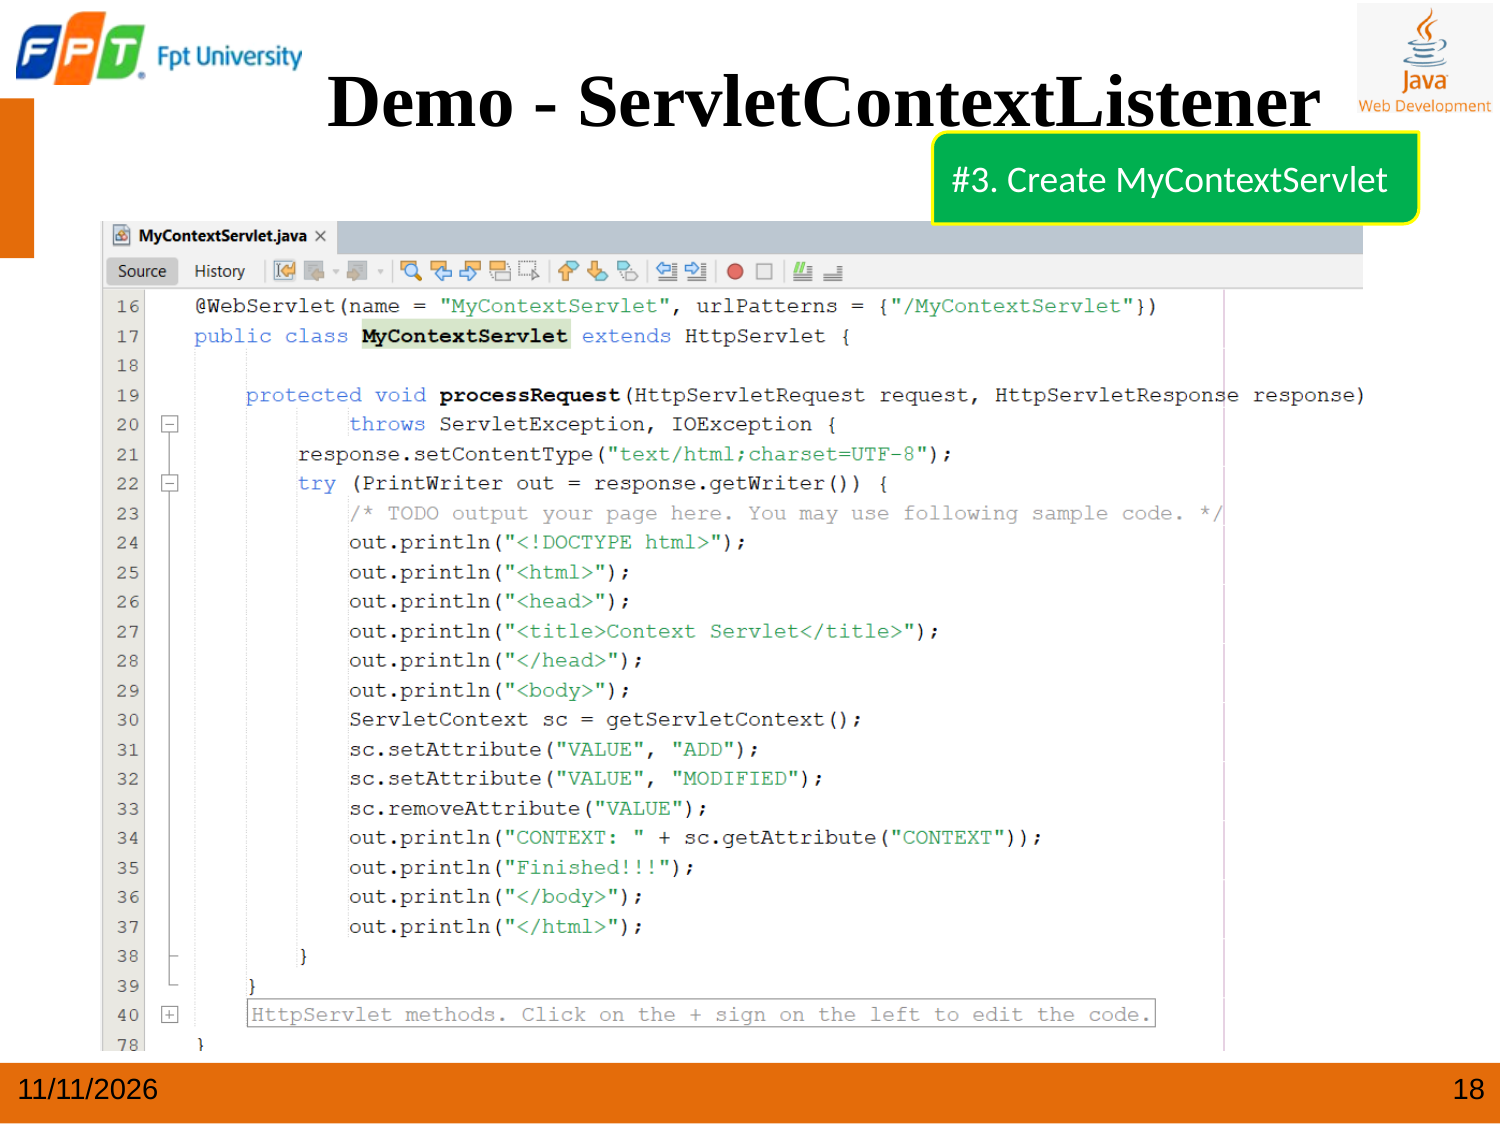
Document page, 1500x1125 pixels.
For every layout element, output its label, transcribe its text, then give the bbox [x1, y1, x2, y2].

text_box Demo - ServletContextListener [149, 38, 1500, 177]
text_box #3. Create MyContextServlet [930, 129, 1421, 227]
picture [16, 11, 302, 85]
picture [100, 221, 1363, 1051]
picture [1357, 3, 1493, 38]
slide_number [2, 1063, 231, 1123]
slide_number 18 [1050, 1063, 1500, 1124]
